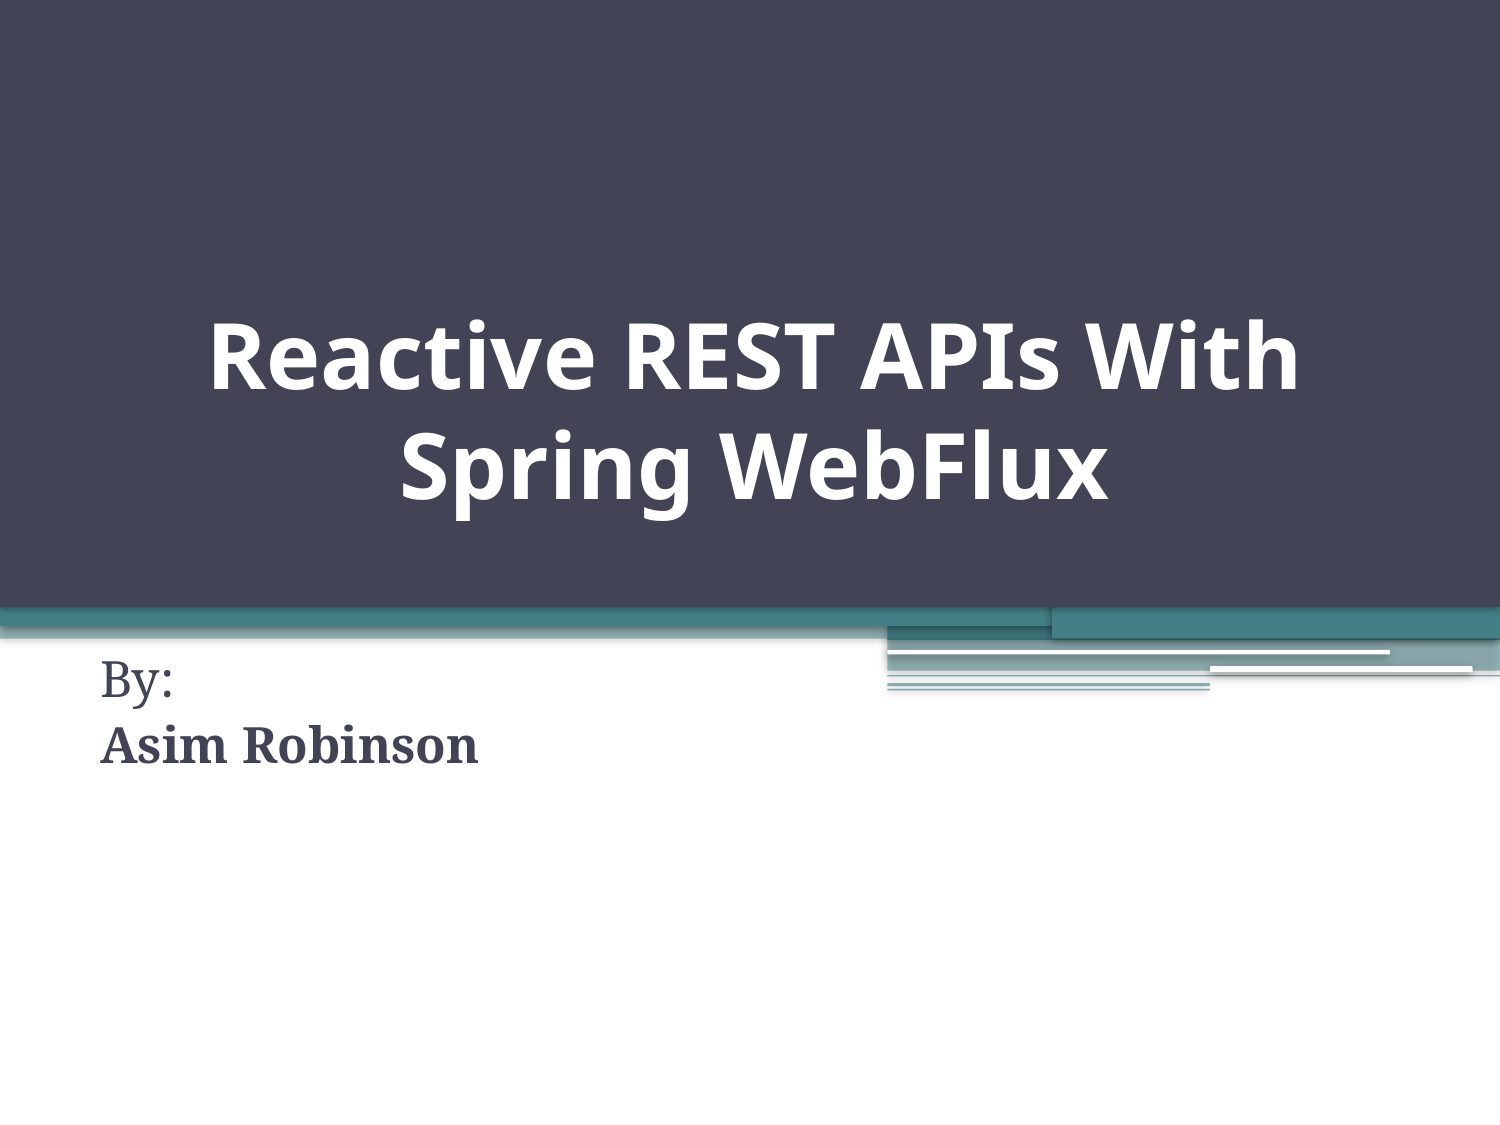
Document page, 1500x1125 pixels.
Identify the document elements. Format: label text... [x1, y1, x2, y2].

subtitle By: Asim Robinson [75, 639, 821, 844]
title Reactive REST APIs With Spring WebFlux [46, 281, 1463, 636]
